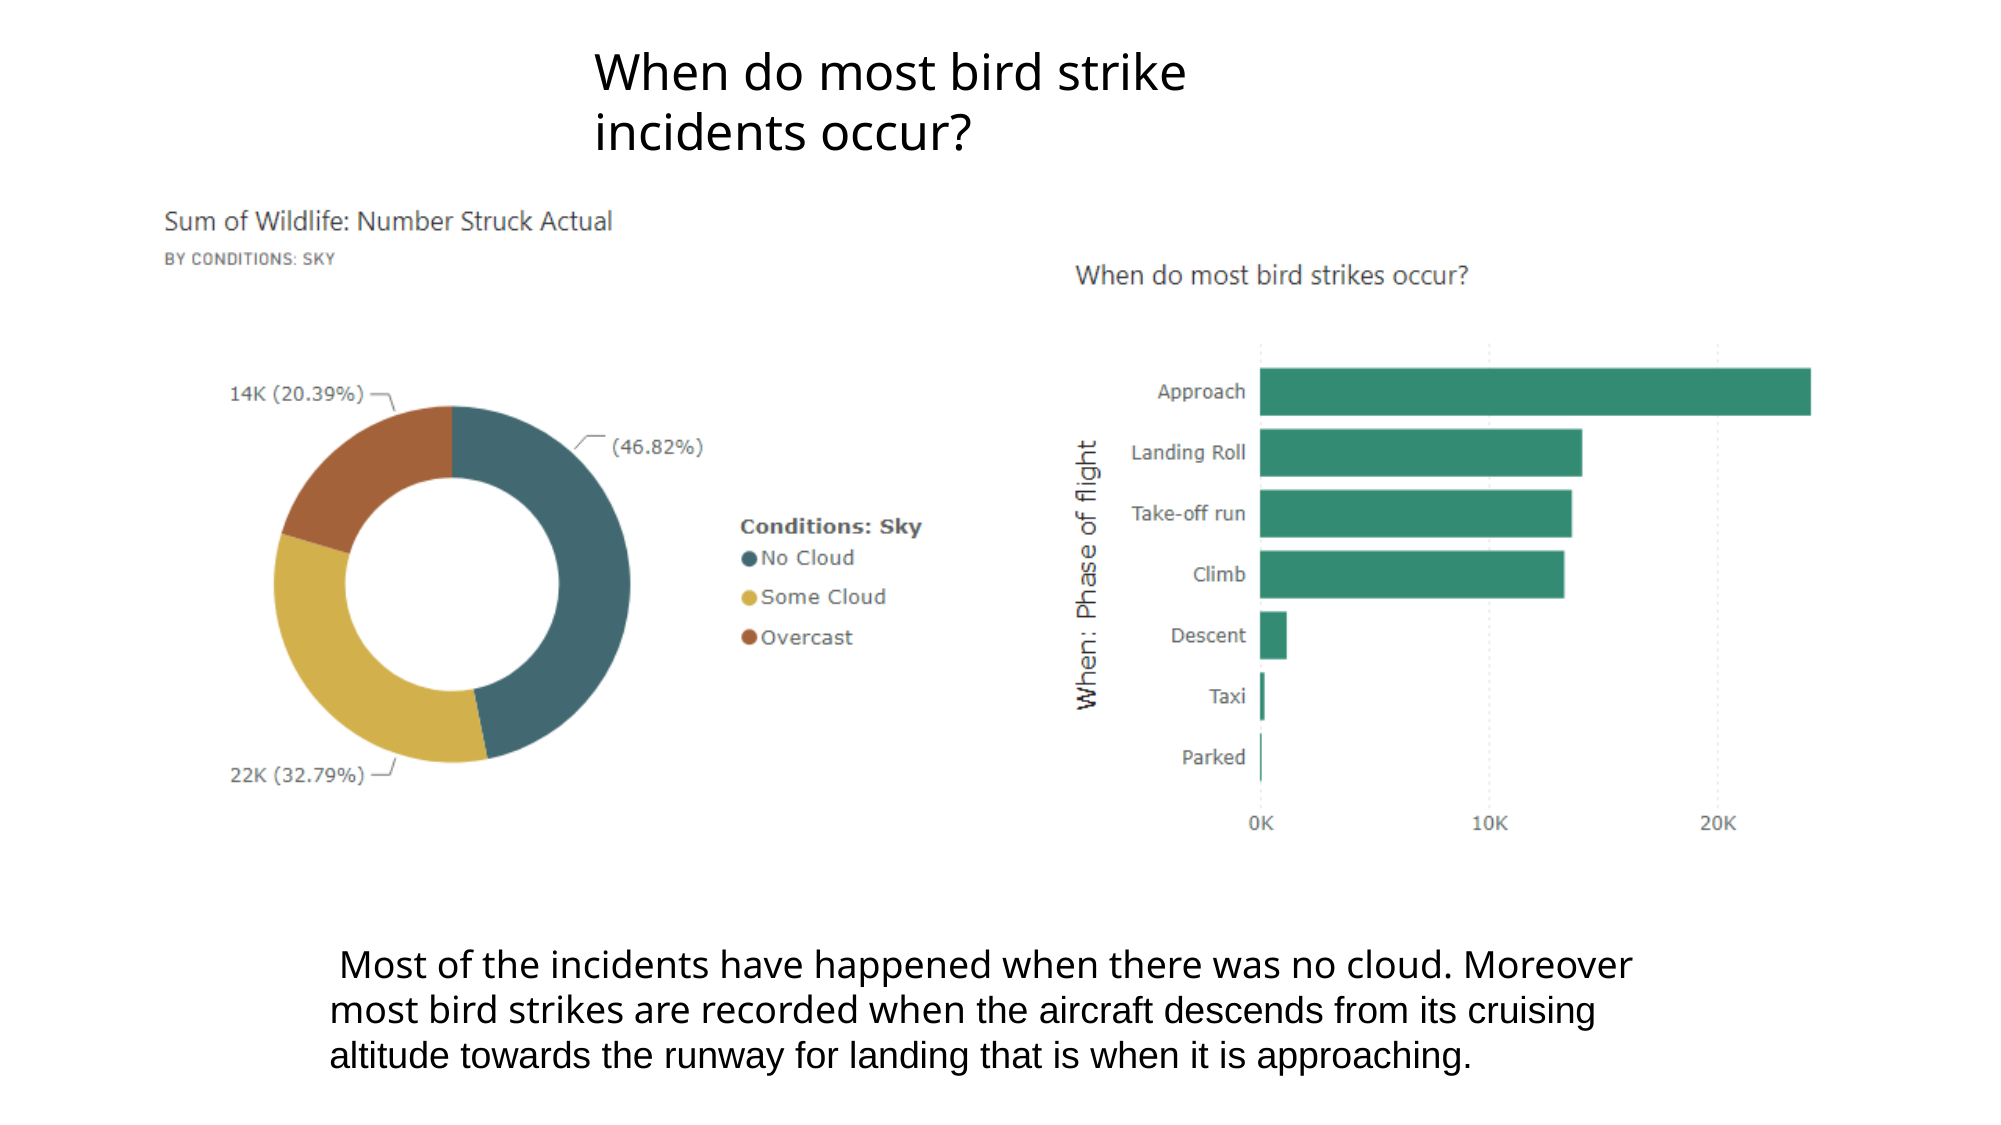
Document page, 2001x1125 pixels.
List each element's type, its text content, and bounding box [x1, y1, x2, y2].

text_box Most of the incidents have happened when there was no cloud. Moreover most bird strikes are recorded when the aircraft descends from its cruising altitude towards the runway for landing that is when it is approaching. [314, 933, 1705, 1125]
picture [1060, 230, 1866, 874]
picture [149, 176, 956, 924]
text_box When do most bird strike incidents occur? [579, 33, 1421, 168]
